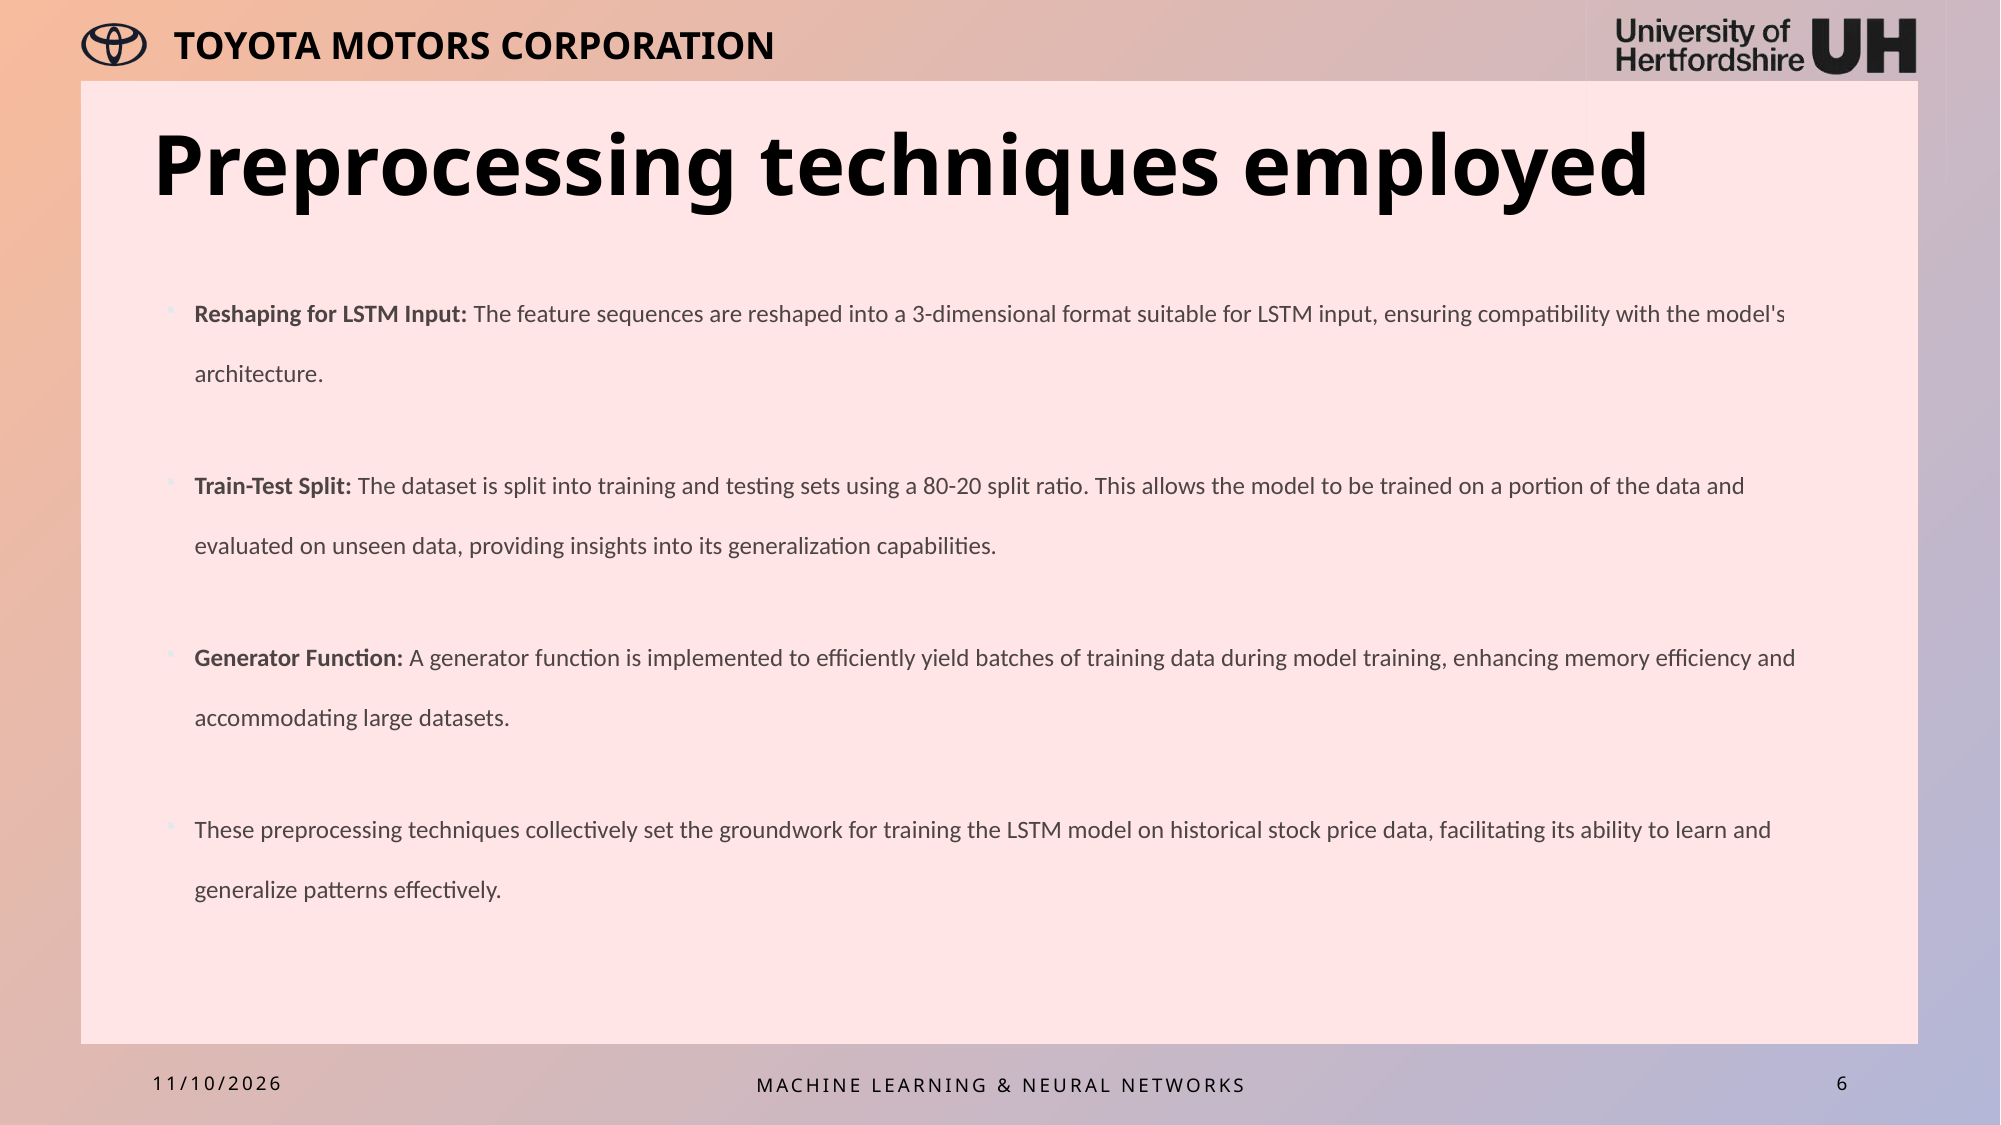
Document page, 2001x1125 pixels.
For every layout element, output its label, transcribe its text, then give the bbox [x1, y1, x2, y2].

picture [52, 8, 176, 82]
footer Machine Learning & Neural Networks [662, 1054, 1338, 1115]
text_box TOYOTA MOTORS CORPORATION [176, 14, 1431, 59]
list Reshaping for LSTM Input: The feature sequences are reshaped into a 3-dimensional format suitable for LSTM input, ensuring compatibility with the model's architecture. Train-Test Split: The dataset is split into training and testing sets using a 80-20 split ratio. This allows the model to be trained on a portion of the data and evaluated on unseen data, providing insights into its generalization capabilities. Generator Function: A generator function is implemented to efficiently yield batches of training data during model training, enhancing memory efficiency and accommodating large datasets. These preprocessing techniques collectively set the groundwork for training the LSTM model on historical stock price data, facilitating its ability to learn and generalize patterns effectively. [113, 260, 1839, 917]
slide_number 6 [1412, 1054, 1863, 1115]
picture [1586, 0, 1948, 184]
title Preprocessing techniques employed [137, 59, 1863, 278]
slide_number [137, 1054, 588, 1115]
